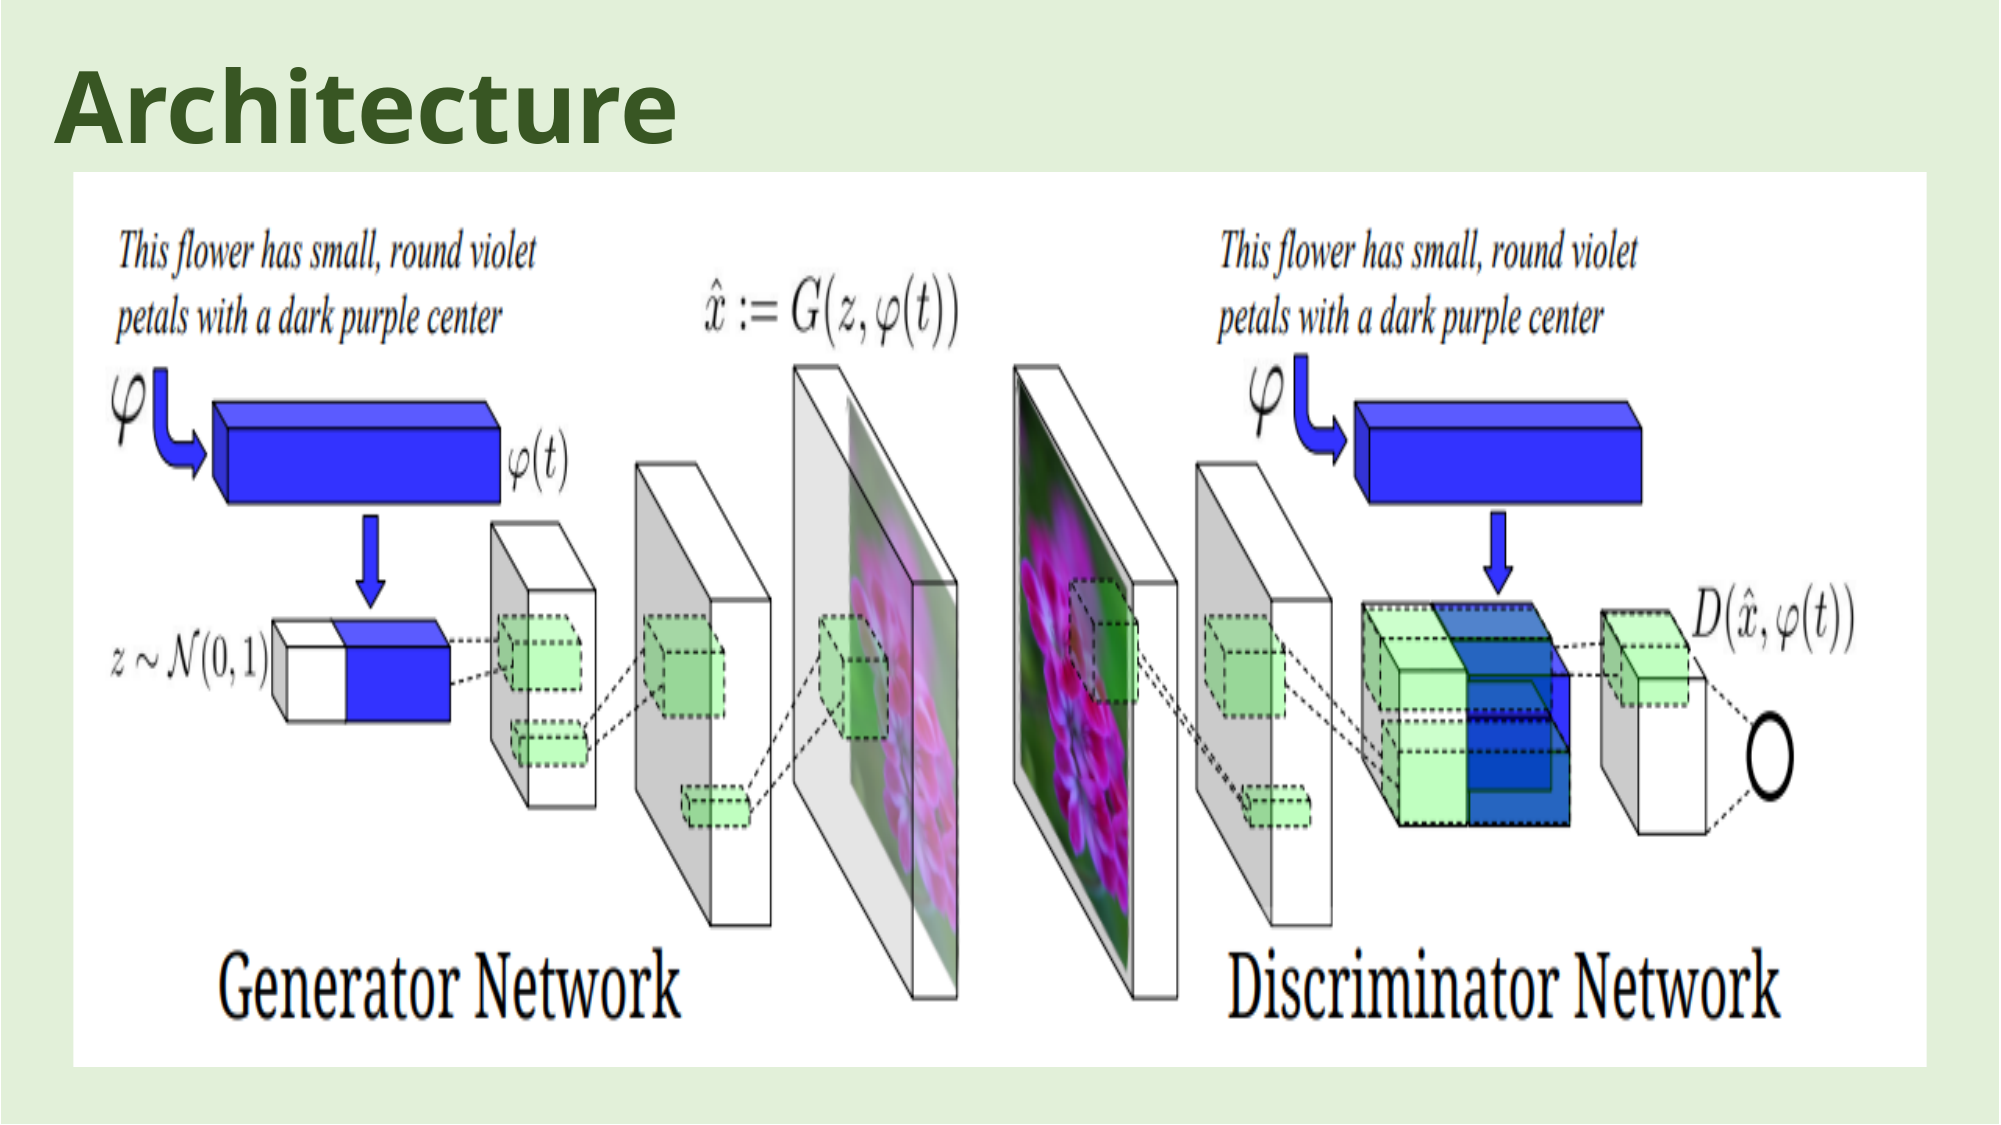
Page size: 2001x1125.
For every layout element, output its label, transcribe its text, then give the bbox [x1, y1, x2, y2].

picture [73, 172, 1927, 1068]
text_box Architecture [39, 36, 1786, 172]
text_box [0, 0, 2000, 1125]
